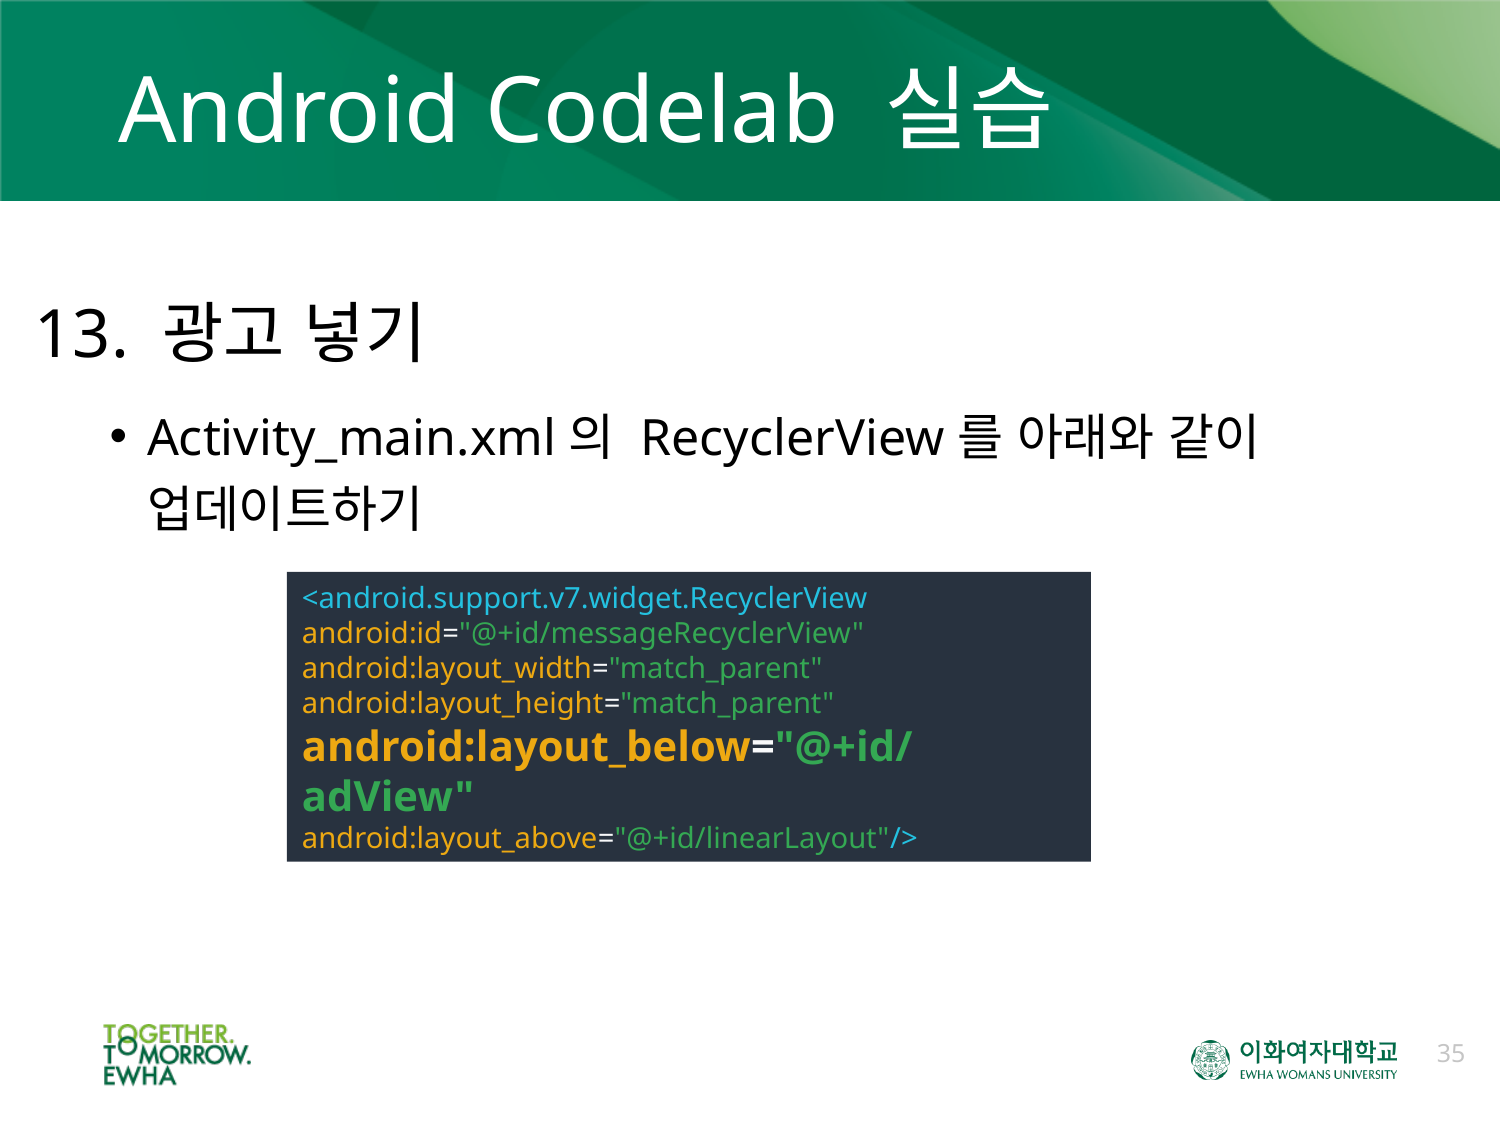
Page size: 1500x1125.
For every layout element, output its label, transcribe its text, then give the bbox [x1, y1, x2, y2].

picture [103, 1052, 251, 1087]
title Android Codelab 실습 [103, 4, 1397, 222]
slide_number 35 [1142, 1052, 1481, 1085]
picture [0, 0, 1500, 201]
list 13. 광고 넣기 Activity_main.xml의 RecyclerView를 아래와 같이 업데이트하기 [19, 267, 1500, 1052]
text_box <android.support.v7.widget.RecyclerView android:id="@+id/messageRecyclerView" android:layout_width="match_parent" android:layout_height="match_parent" android:layout_below="@+id/adView" android:layout_above="@+id/linearLayout"/> [286, 571, 1091, 862]
